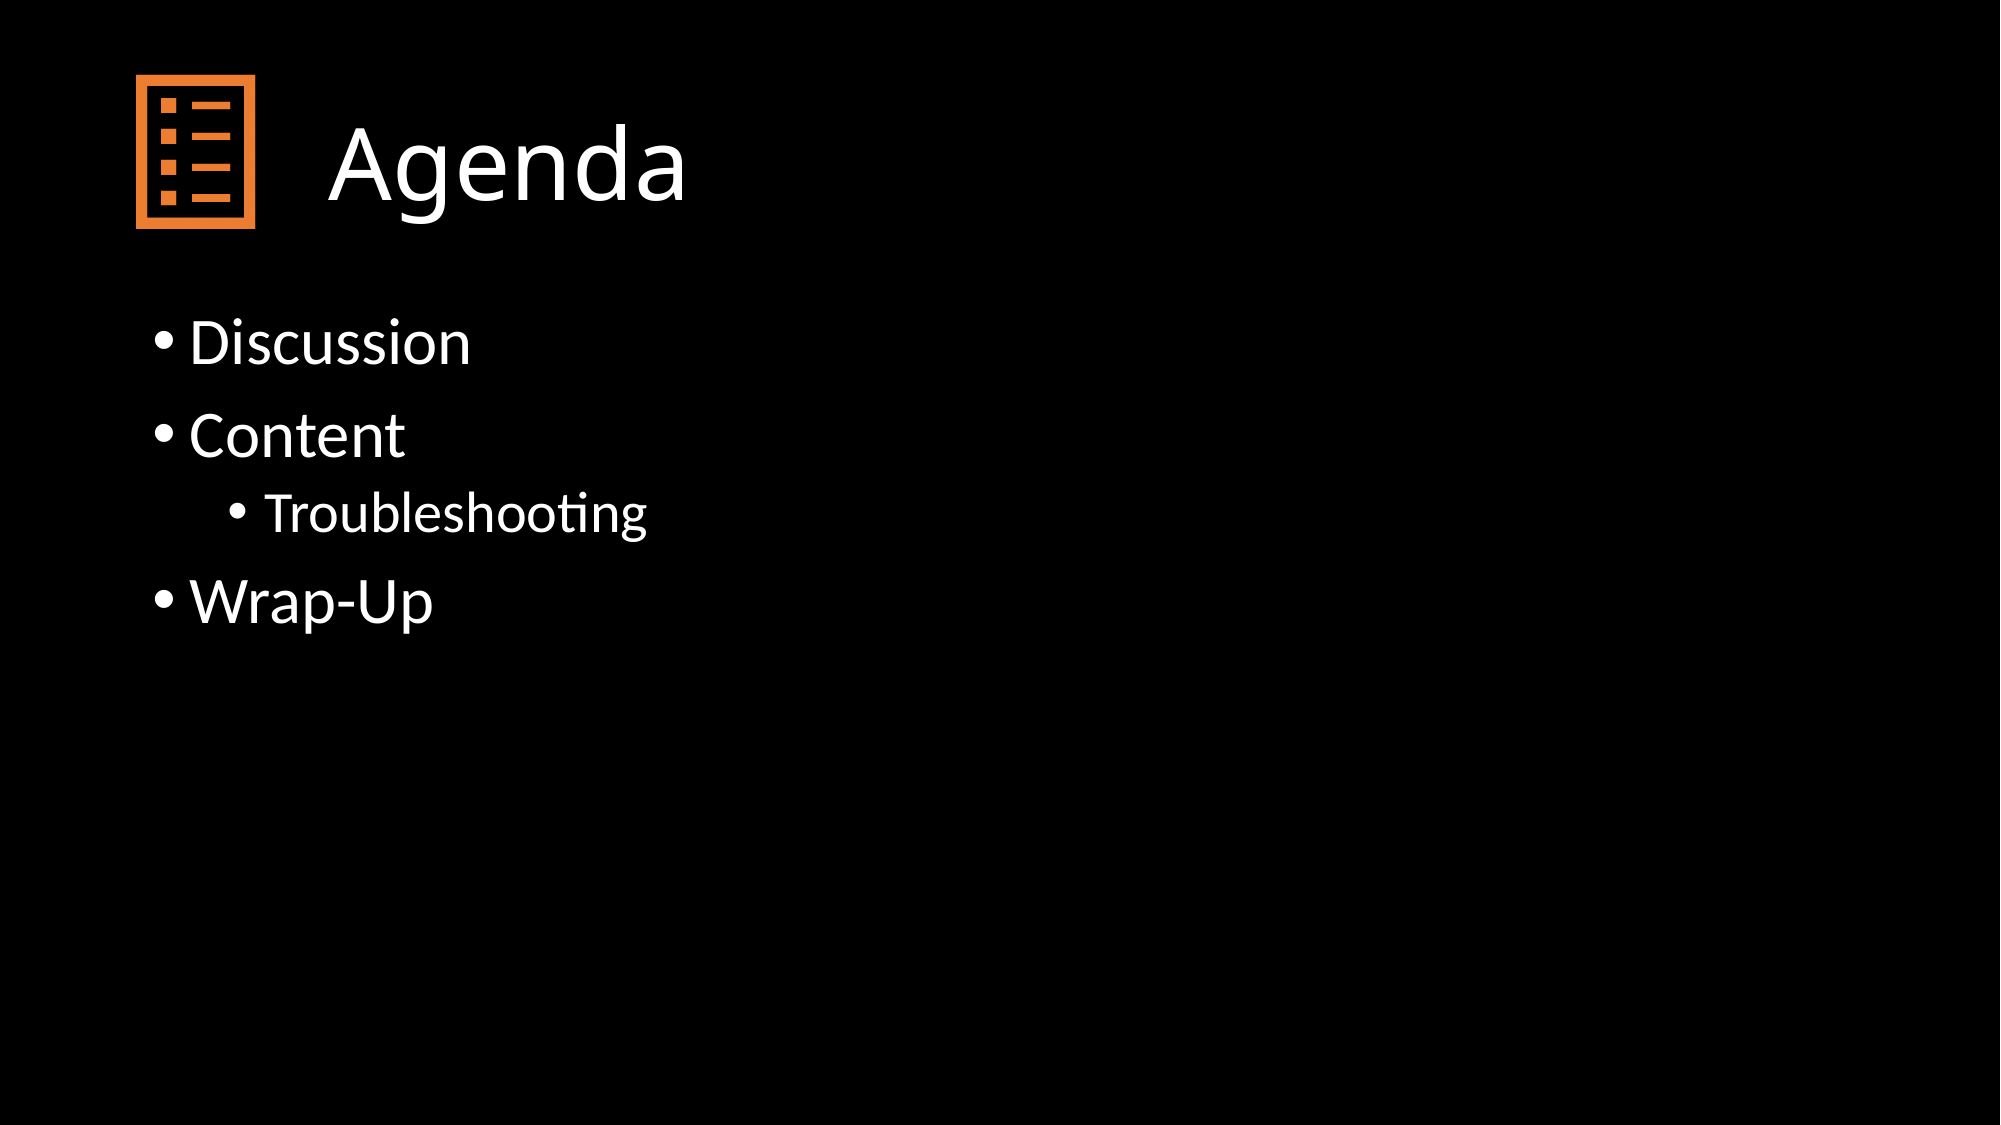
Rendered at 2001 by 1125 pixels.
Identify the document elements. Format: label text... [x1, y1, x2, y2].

title Agenda [313, 59, 1863, 278]
list Discussion Content Troubleshooting Wrap-Up [137, 299, 1863, 1014]
picture [103, 59, 288, 244]
